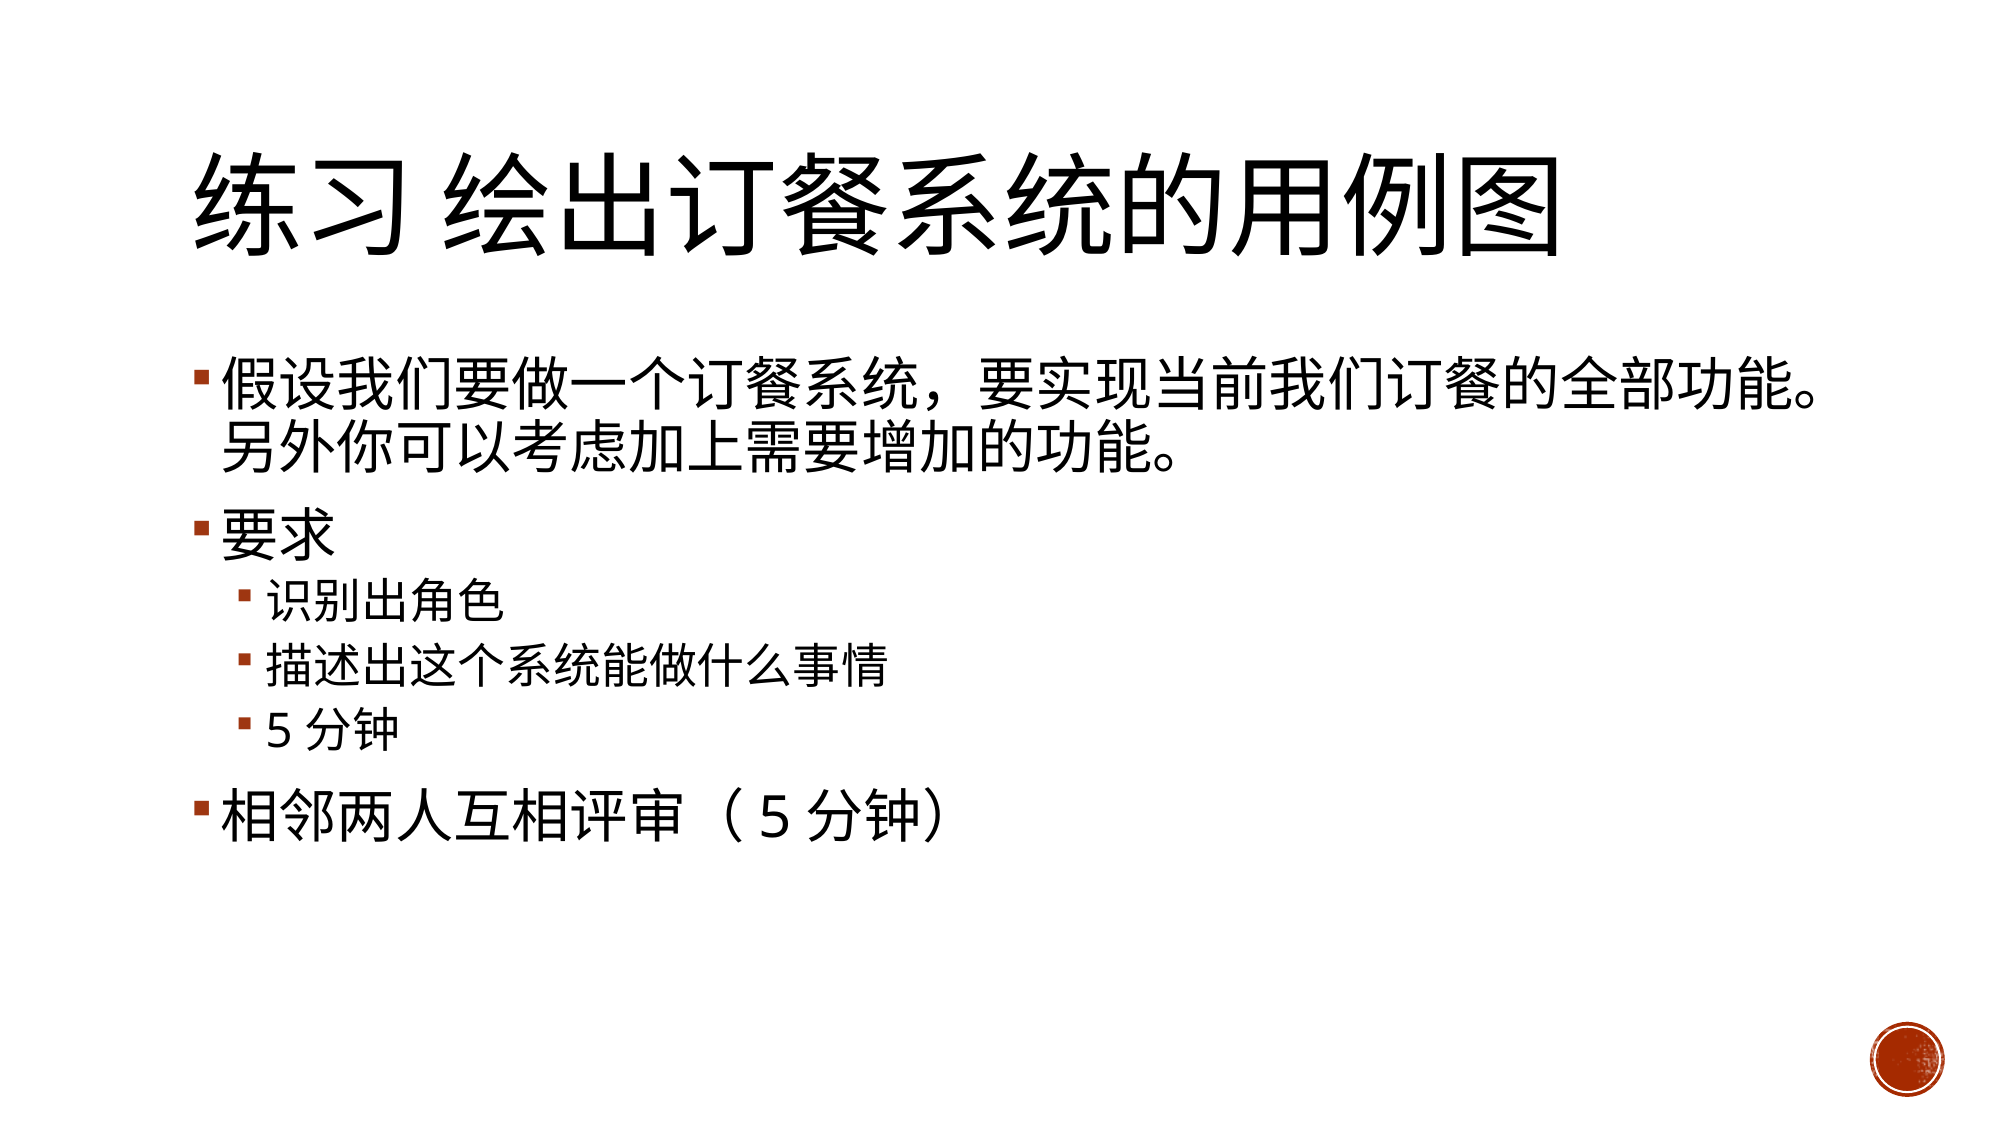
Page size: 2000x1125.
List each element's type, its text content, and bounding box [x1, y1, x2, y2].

title 练习 绘出订餐系统的用例图 [175, 79, 1825, 344]
list 假设我们要做一个订餐系统，要实现当前我们订餐的全部功能。另外你可以考虑加上需要增加的功能。 要求 识别出角色 描述出这个系统能做什么事情 5分钟 相邻两人互相评审（5分钟） [175, 348, 1825, 1013]
